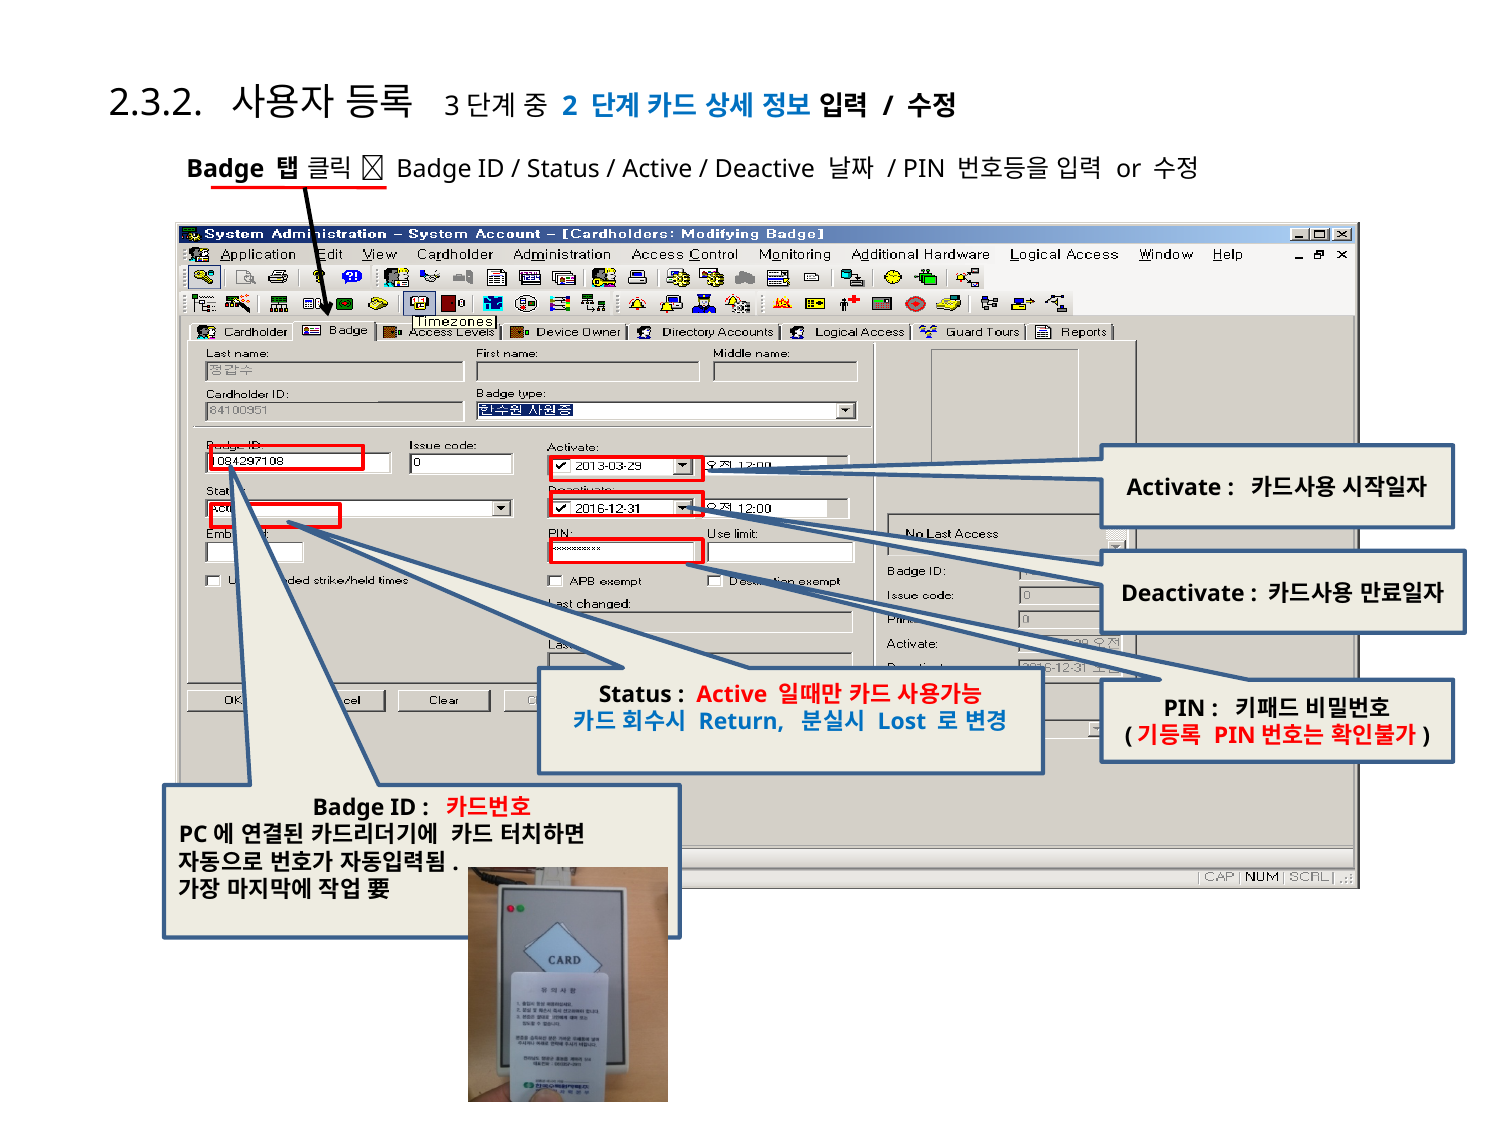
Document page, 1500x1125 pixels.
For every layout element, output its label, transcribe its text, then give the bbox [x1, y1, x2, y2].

text_box Activate : 카드사용 시작일자 [1364, 443, 1456, 530]
text_box Badge ID : 카드번호 PC에 연결된 카드리더기에 카드 터치하면 자동으로 번호가 자동입력됨. 가장 마지막에 작업 要 [161, 782, 463, 940]
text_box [251, 239, 382, 264]
picture [175, 222, 1360, 1102]
text_box PIN : 키패드 비밀번호 (기등록 PIN번호는 확인불가) [1364, 677, 1456, 764]
text_box 2.3.2. 사용자 등록 3단계 중 2 단계 카드 상세 정보 입력 / 수정 Badge 탭 클릭  Badge ID / Status / Active / Deactive 날짜 / PIN 번호등을 입력 or 수정 [93, 70, 1454, 190]
text_box Deactivate : 카드사용 만료일자 [1364, 548, 1467, 635]
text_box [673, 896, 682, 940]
